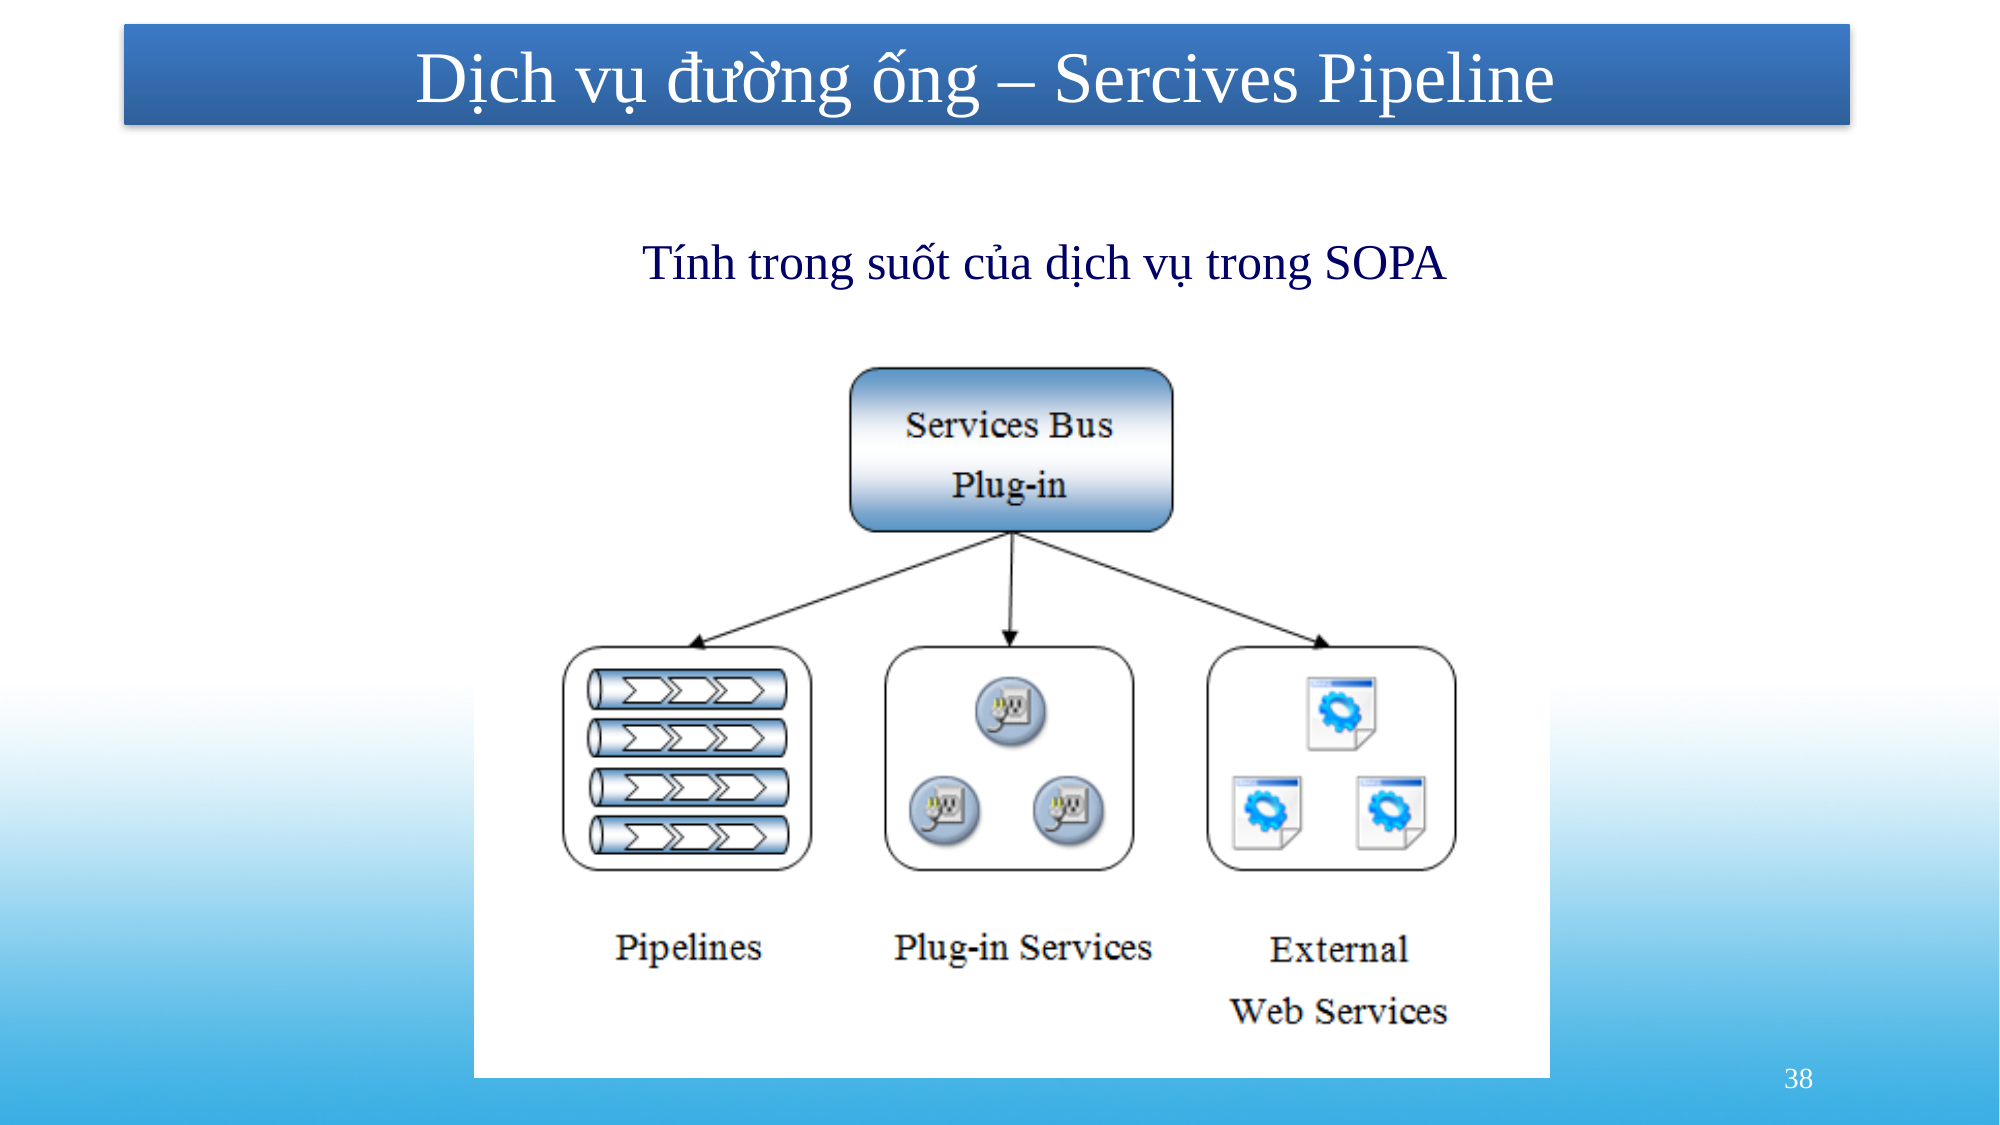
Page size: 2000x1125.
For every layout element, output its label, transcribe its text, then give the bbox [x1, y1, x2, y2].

list Tính trong suốt của dịch vụ trong SOPA [127, 162, 1850, 1125]
title Dịch vụ đường ống – Sercives Pipeline [124, 22, 1850, 125]
picture [474, 312, 1550, 1079]
picture [0, 0, 2000, 1125]
